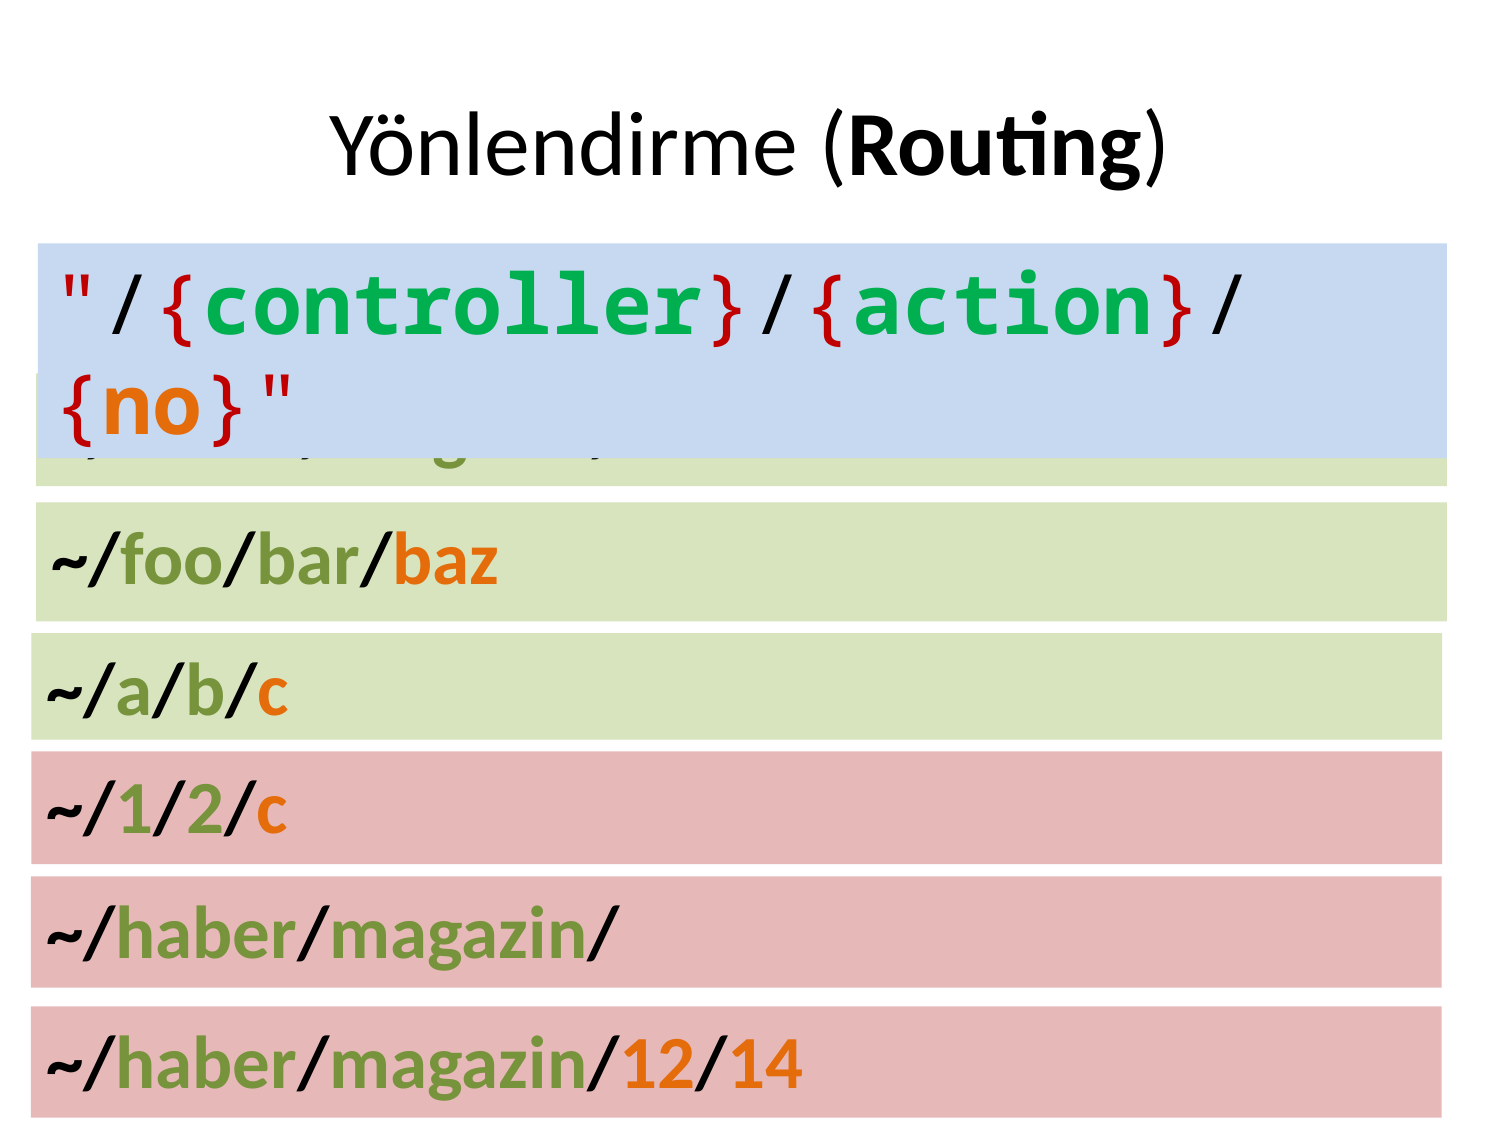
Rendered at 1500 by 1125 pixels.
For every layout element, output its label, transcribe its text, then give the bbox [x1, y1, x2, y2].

text_box "/{controller}/{action}/{no}" [37, 243, 1447, 459]
text_box ~/1/2/c [31, 751, 1443, 865]
text_box ~/haber/magazin/ [30, 876, 1442, 988]
text_box ~/foo/bar/baz [36, 502, 1447, 622]
title Yönlendirme (Routing) [75, 45, 1425, 233]
text_box ~/a/b/c [31, 633, 1443, 740]
text_box ~/haber/magazin/12 [36, 373, 1447, 487]
text_box ~/haber/magazin/12/14 [30, 1006, 1442, 1118]
